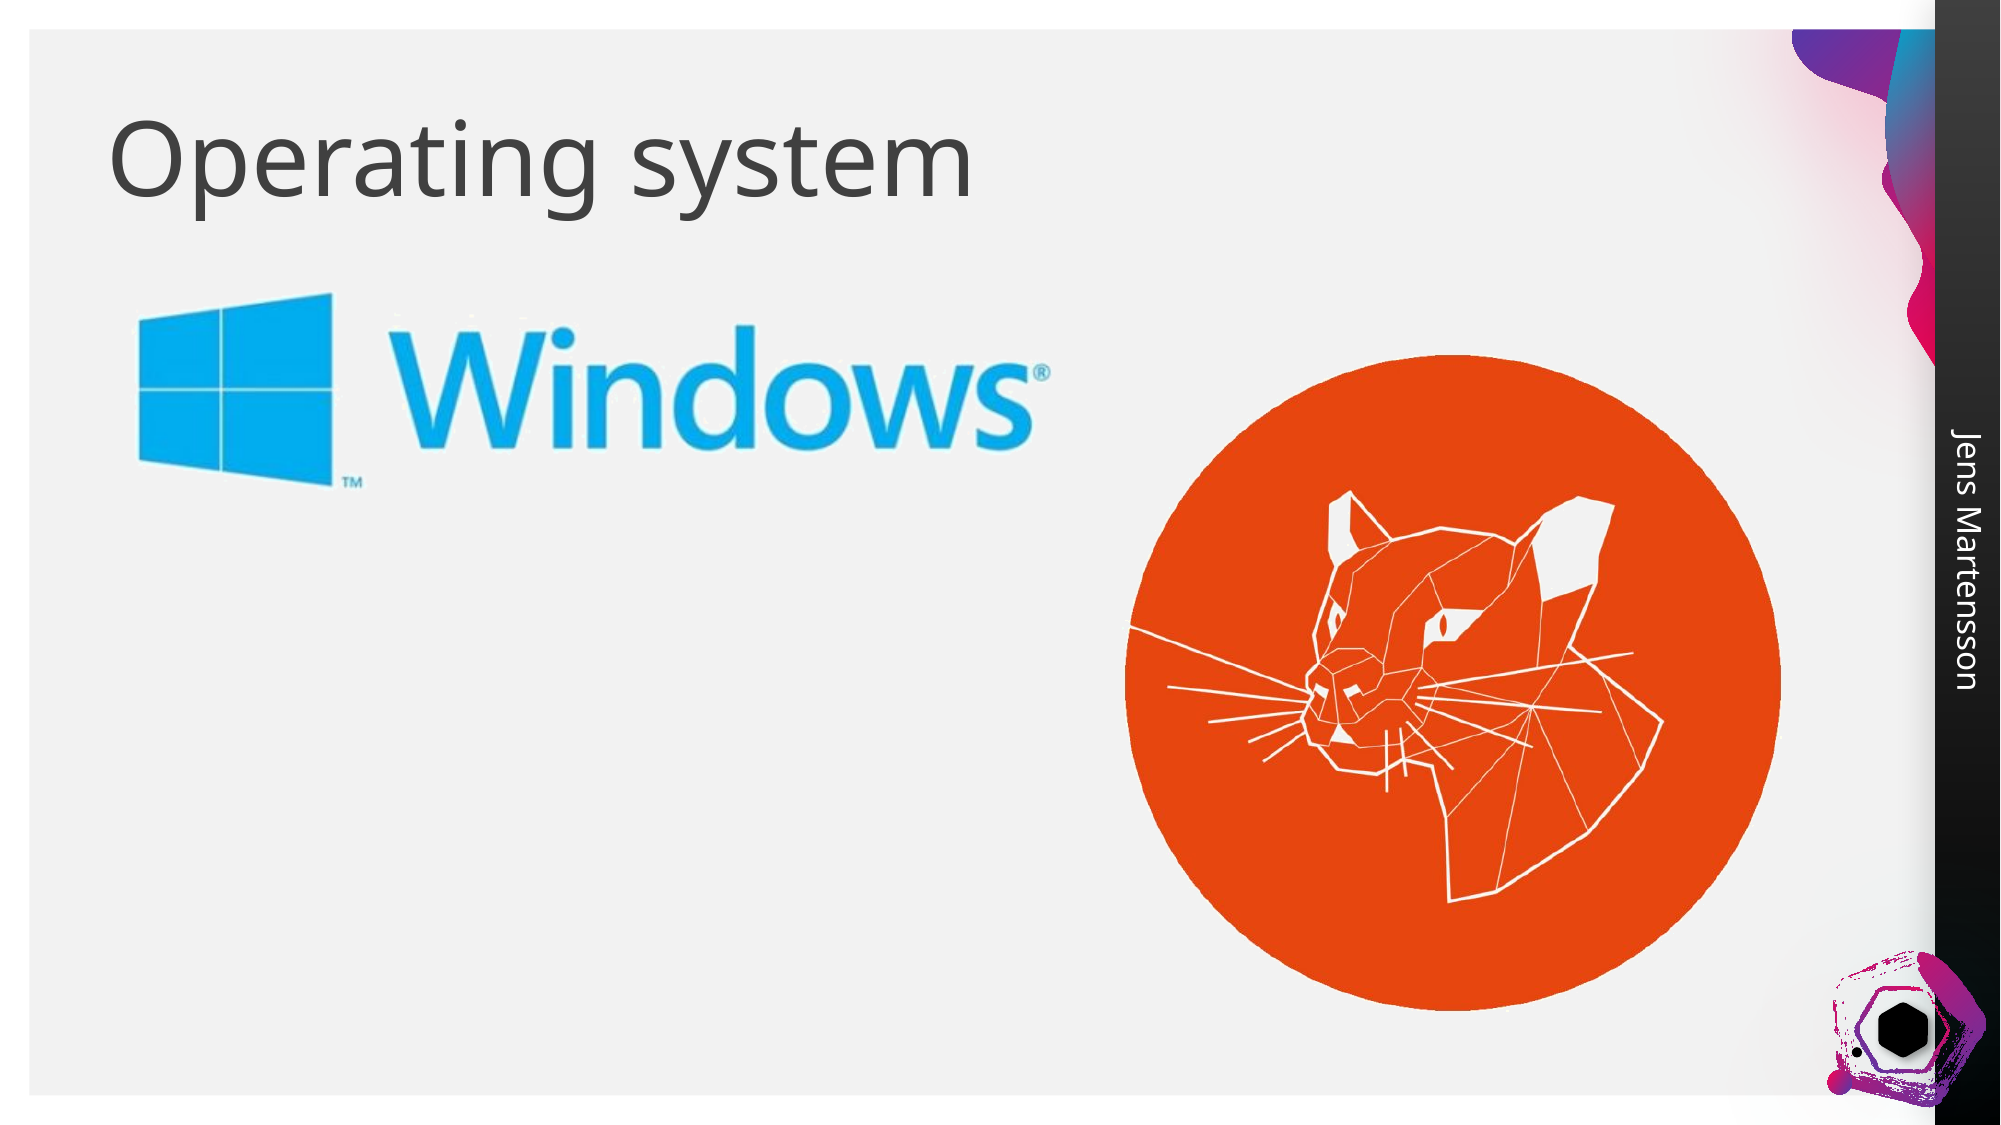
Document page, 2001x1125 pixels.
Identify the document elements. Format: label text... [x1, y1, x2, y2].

picture [1106, 337, 1798, 1028]
title Operating system [106, 106, 1790, 225]
picture [106, 224, 1086, 501]
